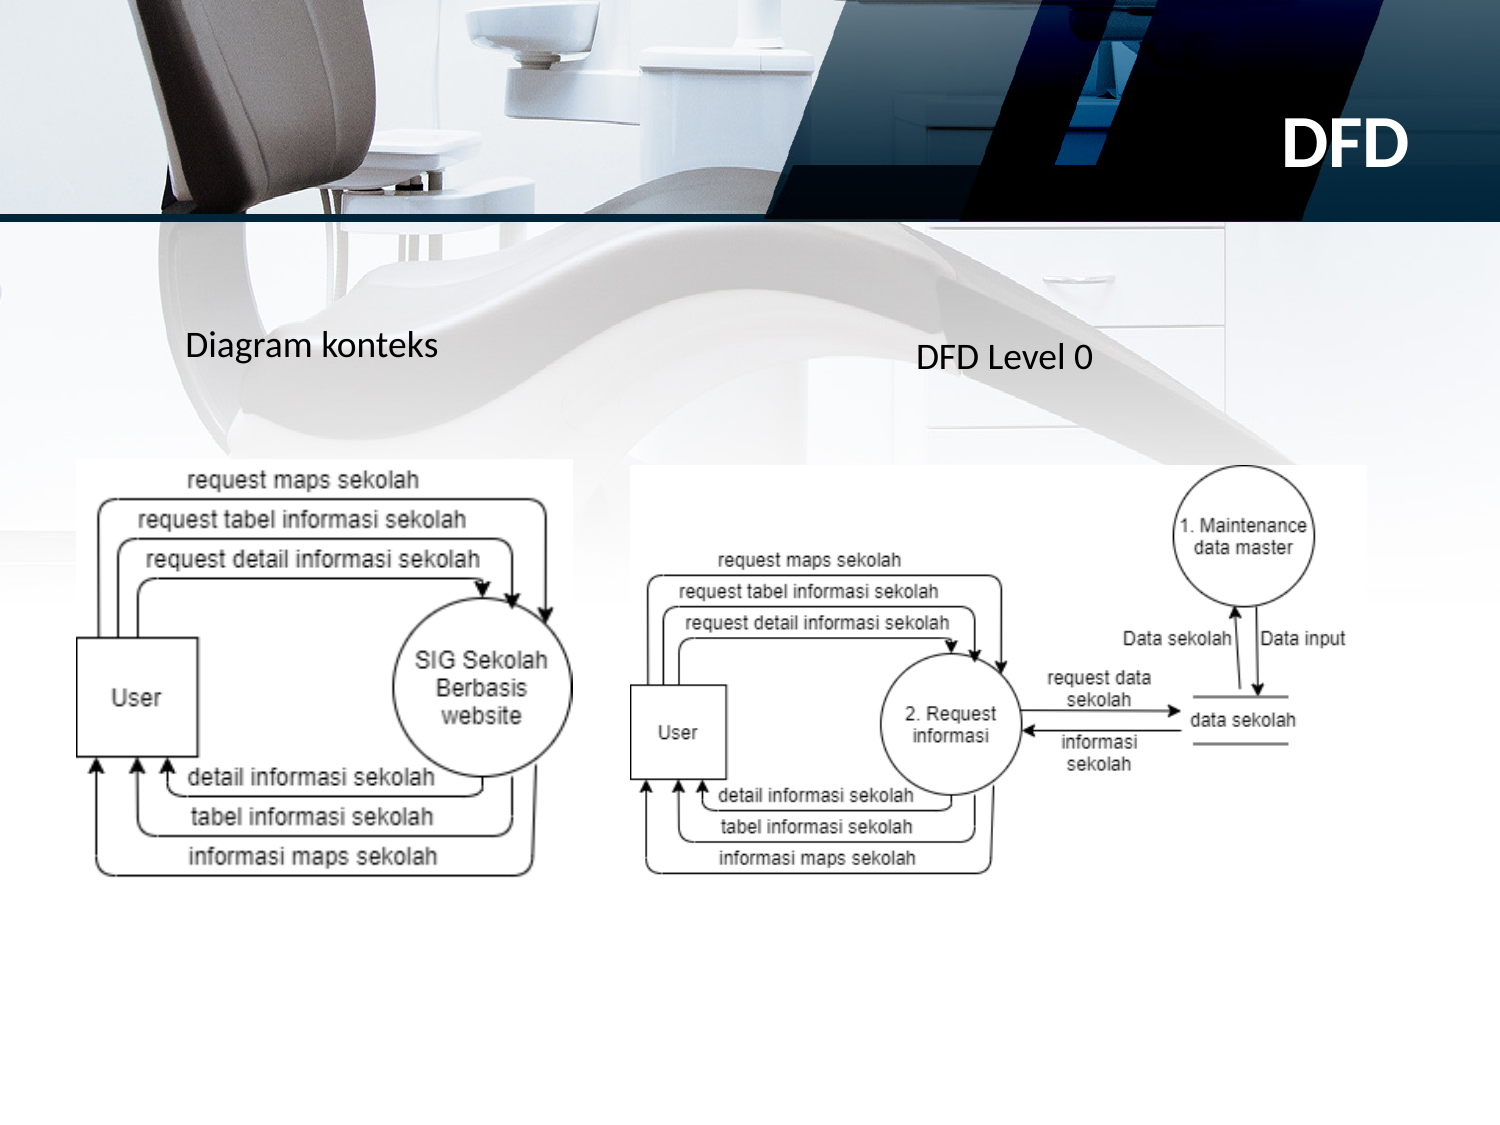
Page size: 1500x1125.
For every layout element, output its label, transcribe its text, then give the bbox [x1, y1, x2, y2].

text_box DFD Level 0 [901, 325, 1209, 385]
text_box Diagram konteks [170, 312, 479, 373]
picture [0, 0, 1500, 1125]
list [75, 459, 573, 893]
title DFD [76, 53, 1425, 221]
